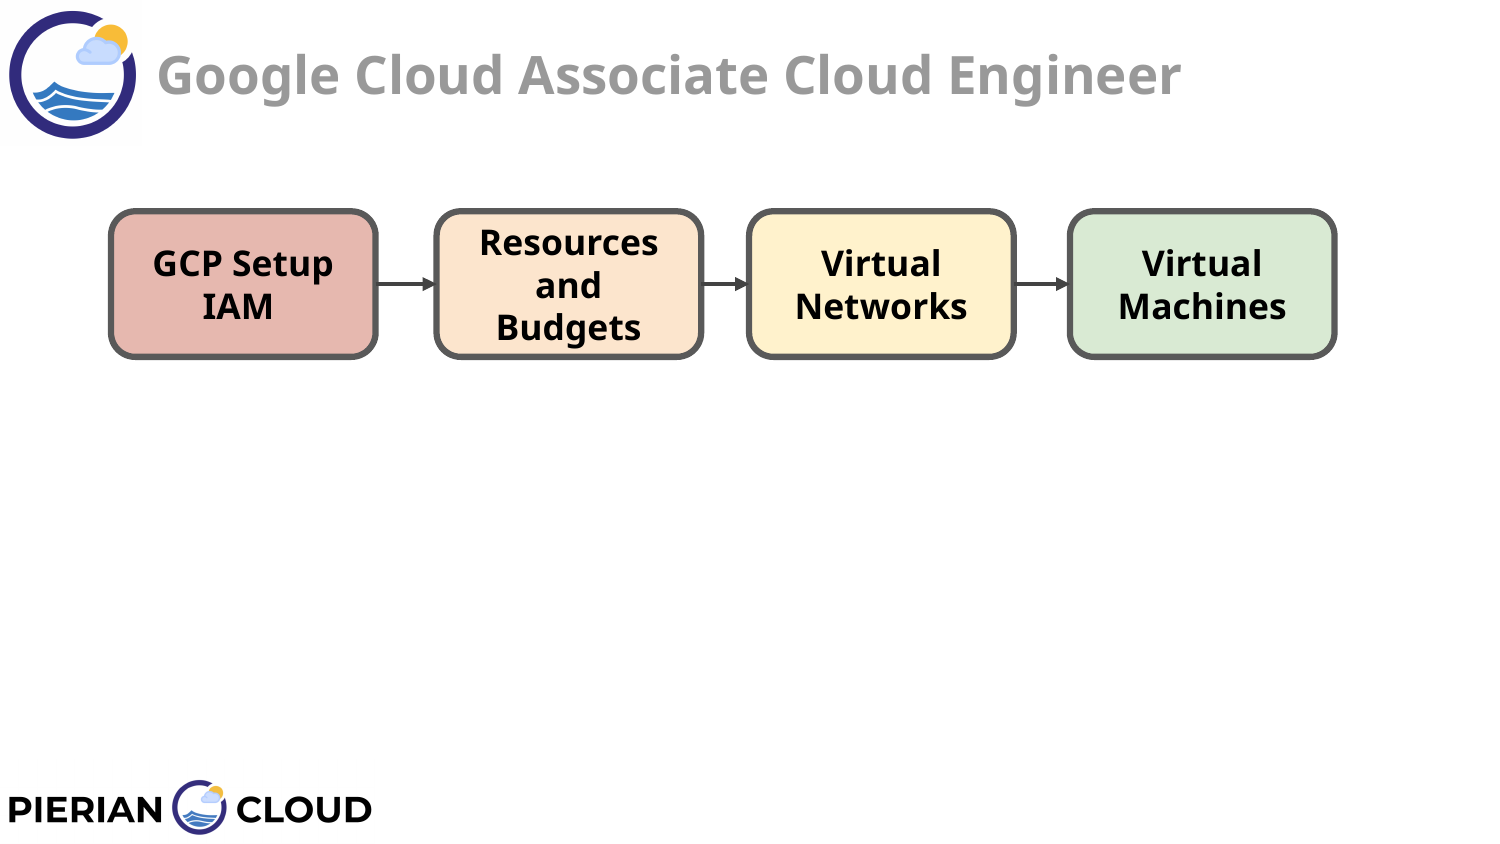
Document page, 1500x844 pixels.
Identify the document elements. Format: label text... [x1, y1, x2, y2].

text_box Virtual Networks [749, 211, 1014, 357]
text_box Resources and Budgets [436, 211, 702, 357]
picture [0, 758, 375, 844]
picture [0, 0, 142, 146]
text_box Virtual Machines [1069, 211, 1335, 357]
text_box GCP Setup IAM [110, 211, 376, 357]
title Google Cloud Associate Cloud Engineer [146, 25, 1420, 120]
